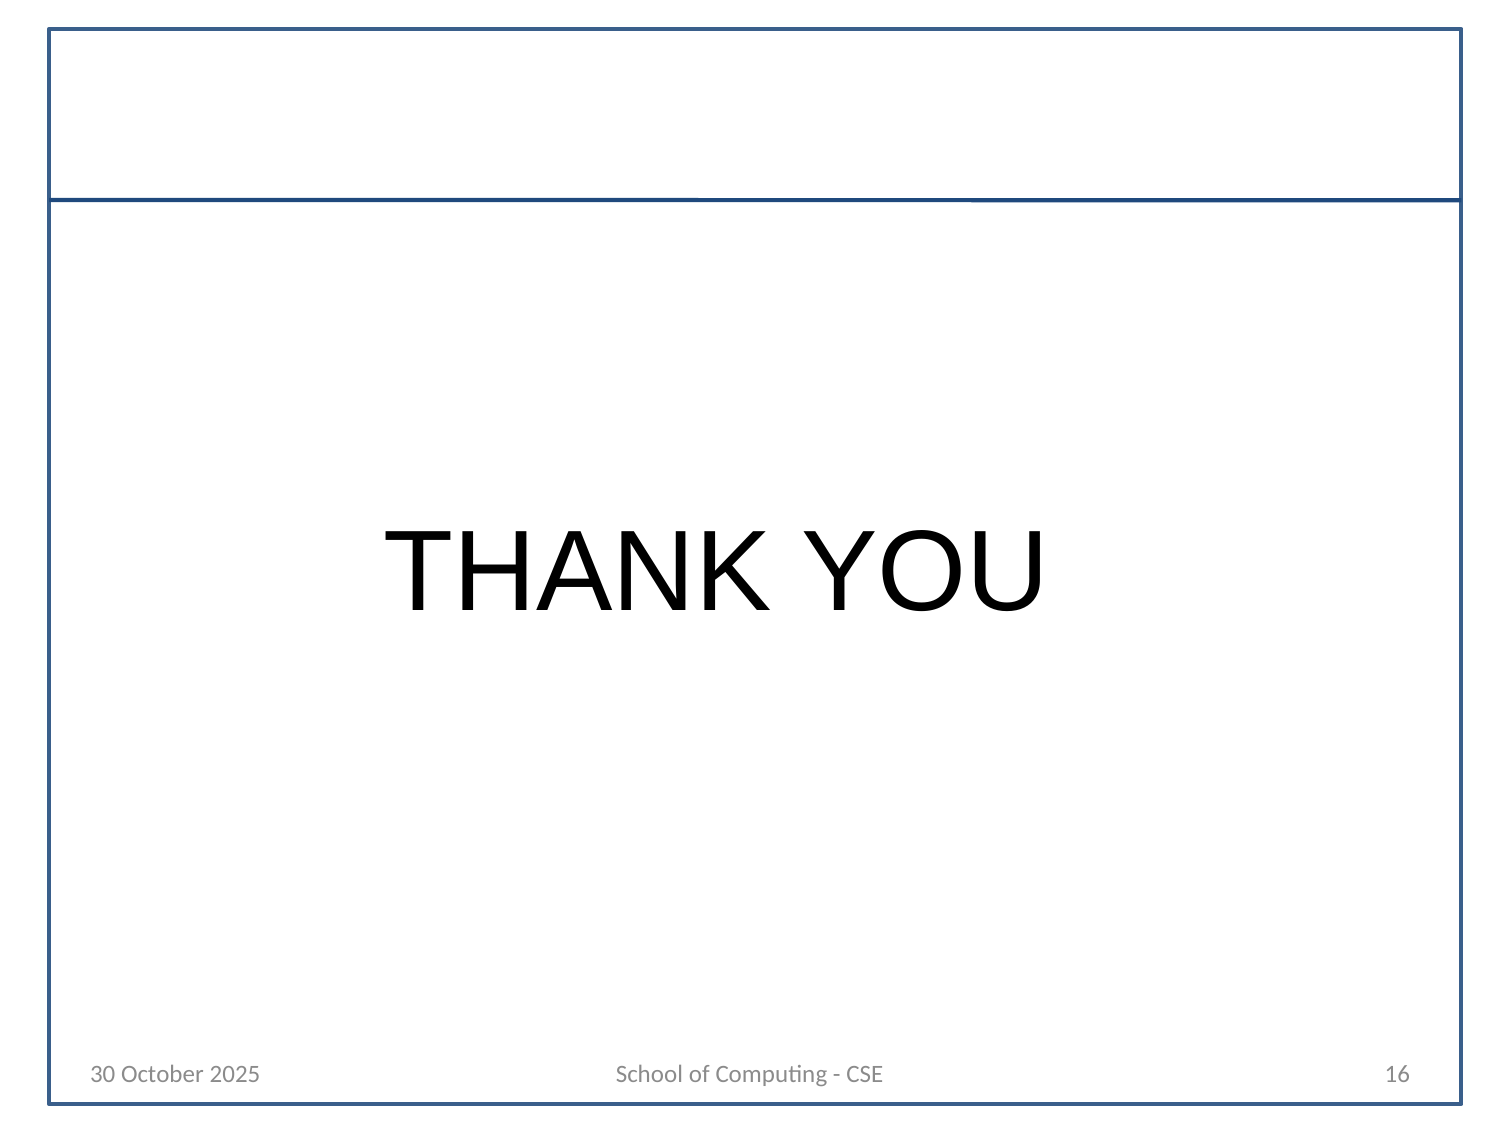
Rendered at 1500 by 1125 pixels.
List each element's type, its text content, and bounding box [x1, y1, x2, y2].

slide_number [75, 1042, 425, 1103]
slide_number 16 [1074, 1042, 1425, 1103]
list THANK YOU [368, 488, 1500, 1125]
footer School of Computing - CSE [512, 1042, 988, 1103]
